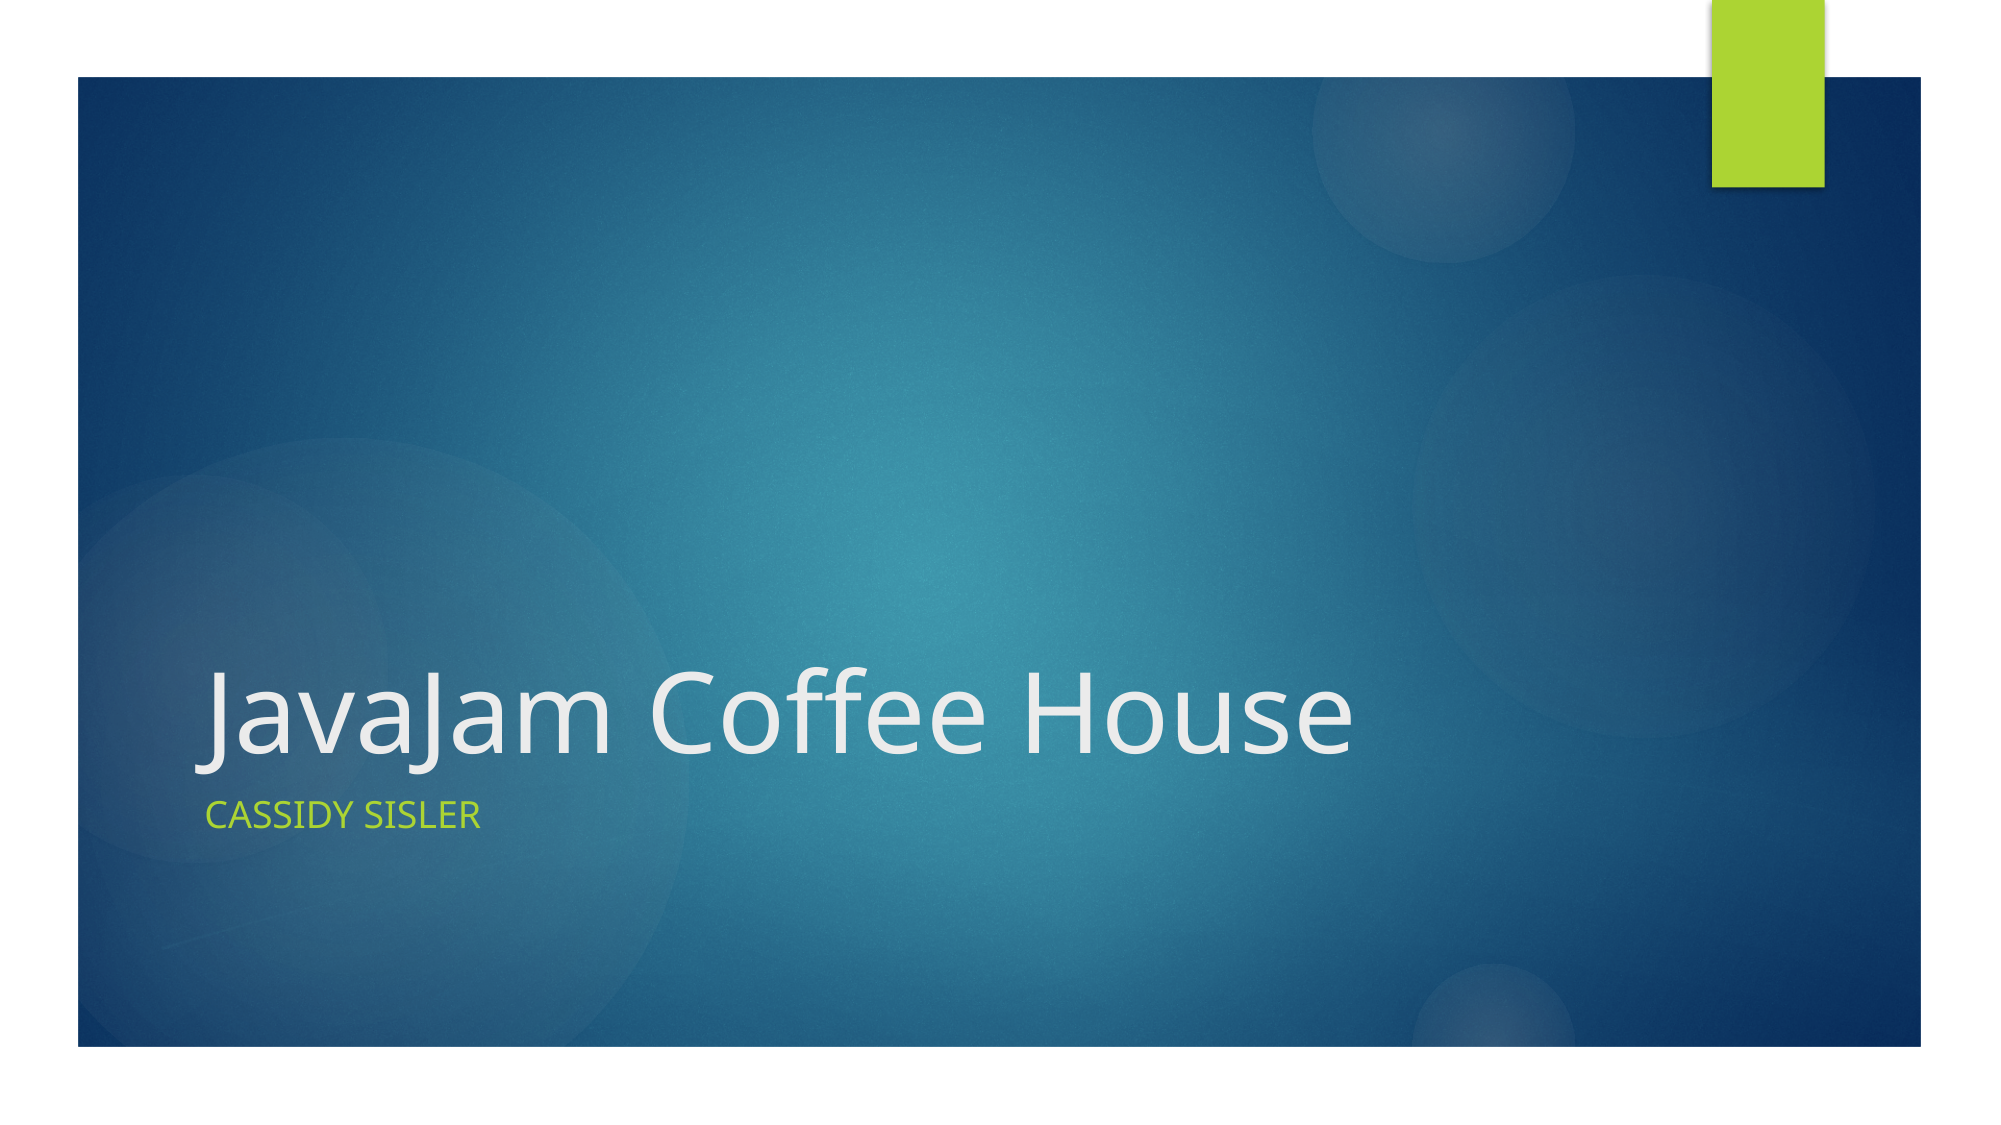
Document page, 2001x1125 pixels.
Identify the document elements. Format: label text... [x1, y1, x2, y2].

title JavaJam Coffee House [189, 344, 1638, 783]
subtitle CASSIDY SISLER [189, 783, 1638, 925]
